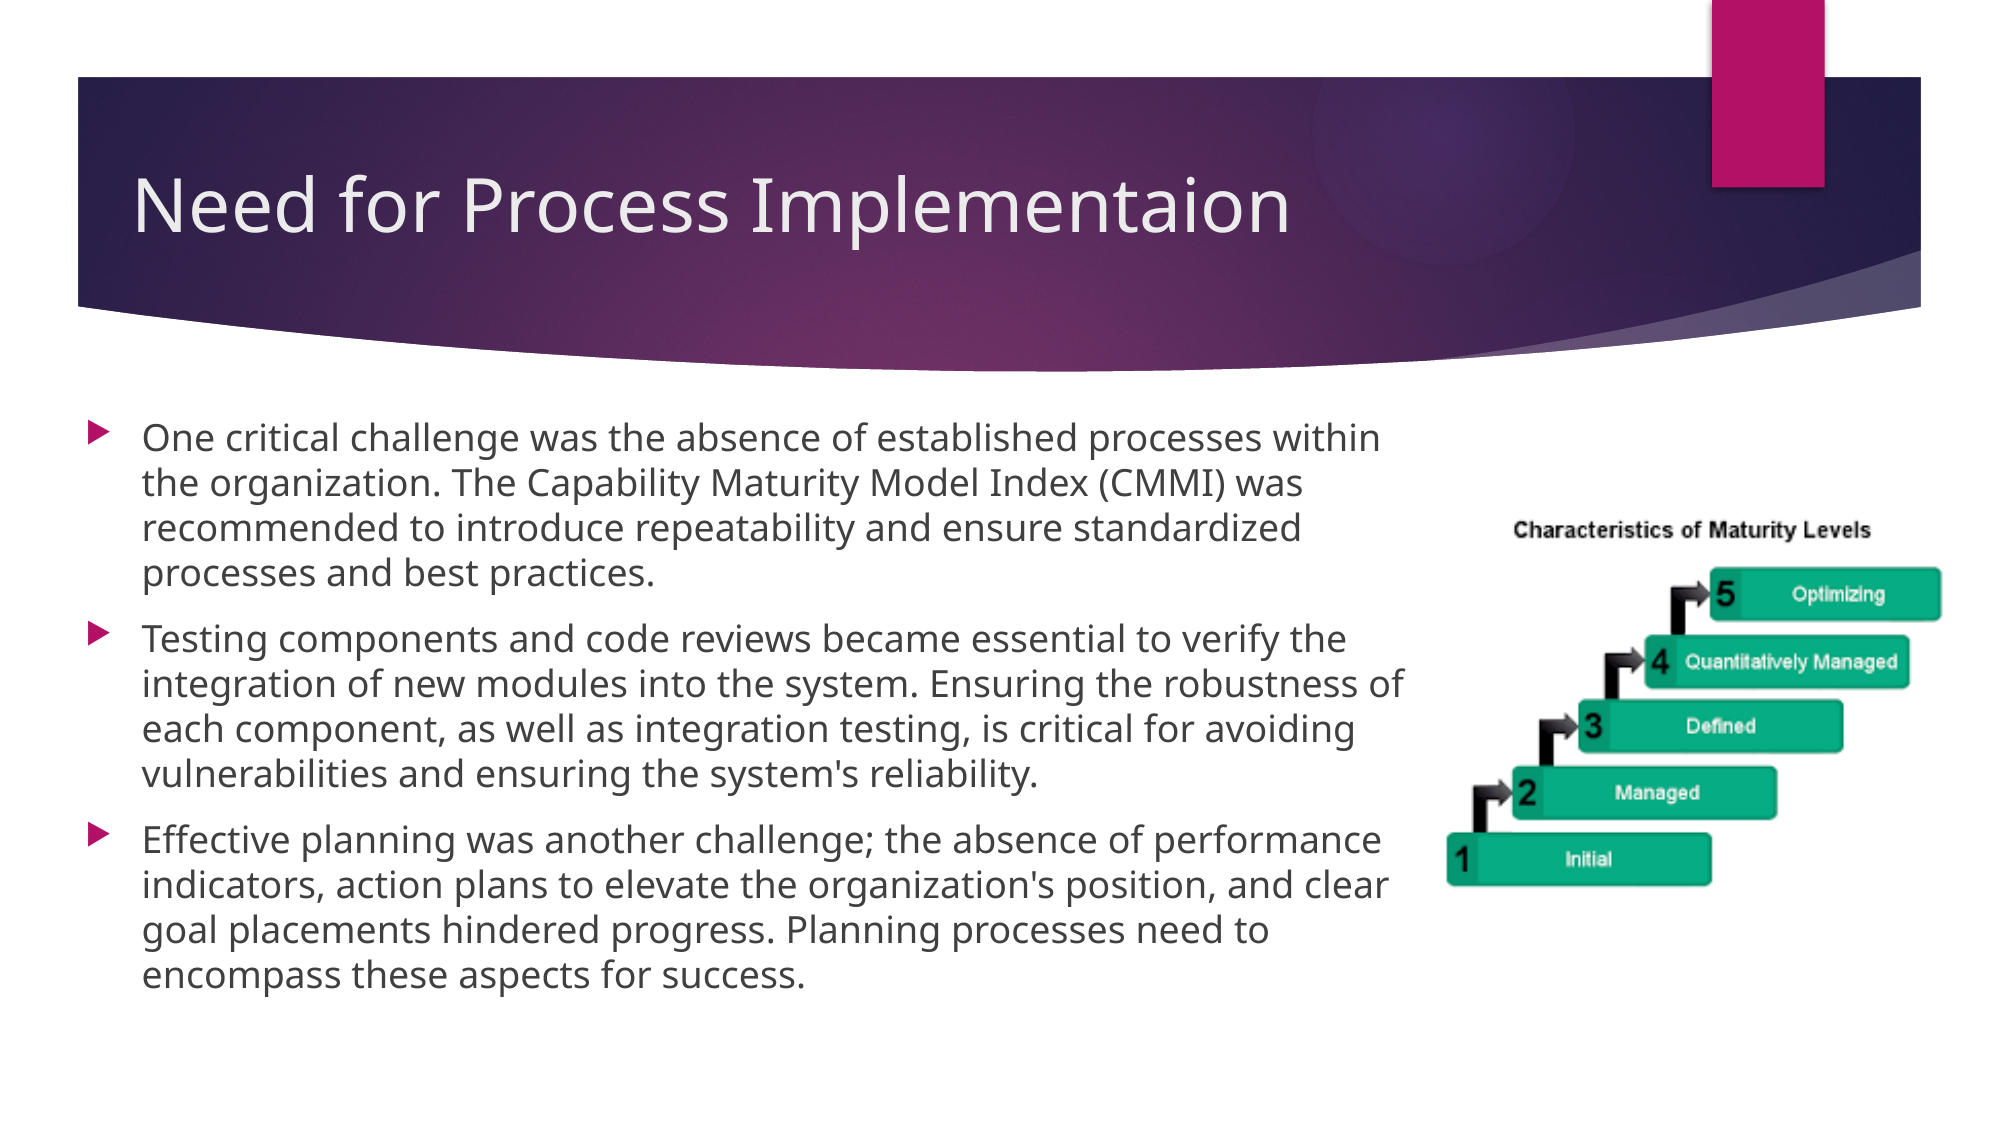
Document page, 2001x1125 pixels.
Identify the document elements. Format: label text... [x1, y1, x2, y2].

list One critical challenge was the absence of established processes within the organization. The Capability Maturity Model Index (CMMI) was recommended to introduce repeatability and ensure standardized processes and best practices. Testing components and code reviews became essential to verify the integration of new modules into the system. Ensuring the robustness of each component, as well as integration testing, is critical for avoiding vulnerabilities and ensuring the system's reliability. Effective planning was another challenge; the absence of performance indicators, action plans to elevate the organization's position, and clear goal placements hindered progress. Planning processes need to encompass these aspects for success. [70, 406, 1425, 1092]
title Need for Process Implementaion [116, 144, 1555, 261]
picture [1435, 491, 1951, 905]
